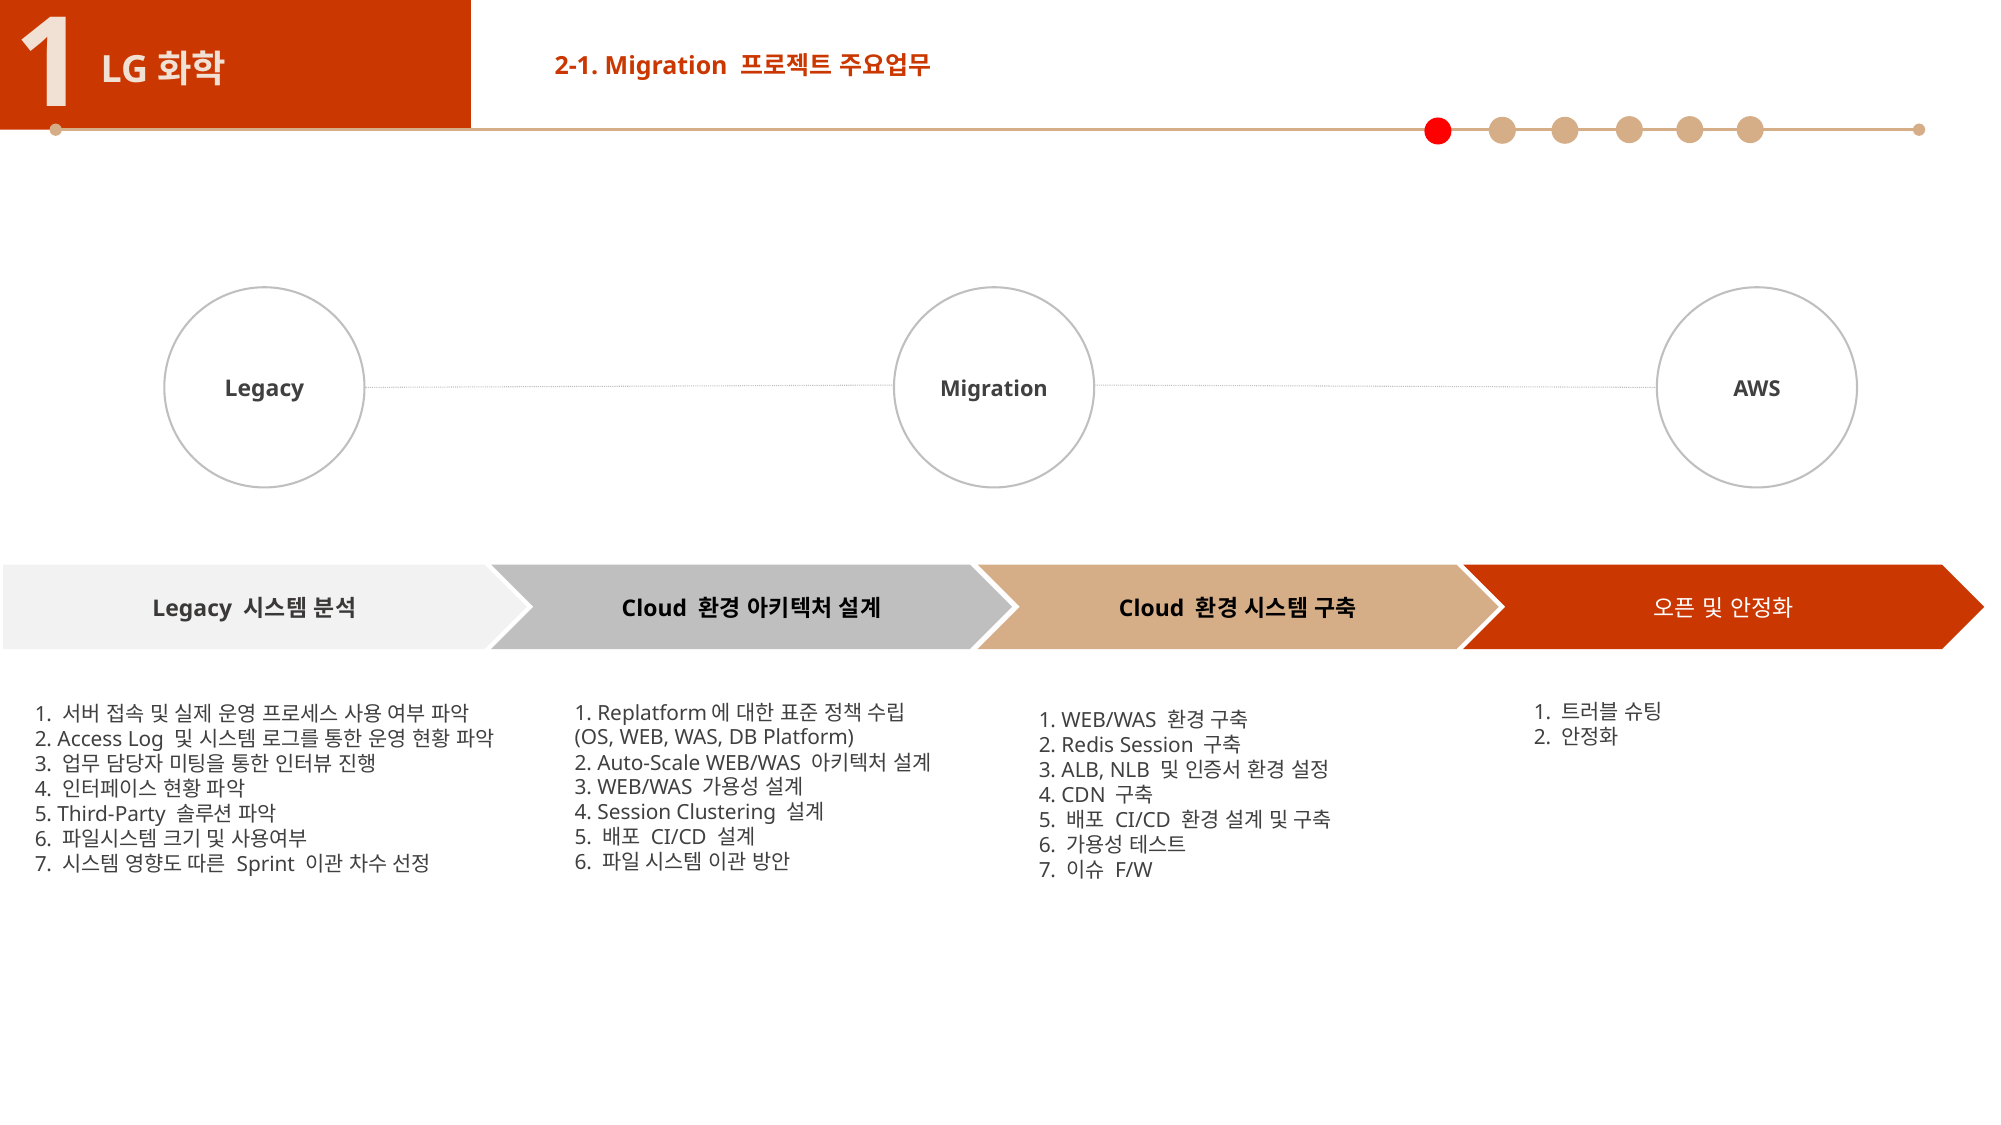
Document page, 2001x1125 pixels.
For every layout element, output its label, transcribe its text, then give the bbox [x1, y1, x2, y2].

text_box [1735, 115, 1765, 129]
text_box 1 [0, 0, 53, 139]
text_box [1423, 116, 1453, 129]
text_box Legacy 시스템 분석 [2, 563, 529, 651]
text_box [1675, 115, 1705, 129]
text_box [1614, 130, 1644, 145]
text_box LG화학 [85, 37, 242, 98]
text_box [1423, 130, 1453, 146]
text_box [1735, 130, 1765, 145]
text_box Legacy [163, 286, 366, 489]
text_box 1. 서버 접속 및 실제 운영 프로세스 사용 여부 파악 2. Access Log 및 시스템 로그를 통한 운영 현황 파악 3. 업무 담당자 미팅을 통한 인터뷰 진행 4. 인터페이스 현황 파악 5. Third-Party 솔루션 파악 6. 파일시스템 크기 및 사용여부 7. 시스템 영향도 따른 Sprint 이관 차수 선정 [20, 693, 509, 883]
text_box AWS [1655, 286, 1859, 489]
text_box [1550, 115, 1580, 129]
text_box [1487, 115, 1517, 129]
text_box Cloud 환경 시스템 구축 [975, 563, 1501, 651]
text_box Cloud 환경 아키텍처 설계 [488, 563, 1014, 651]
text_box [1675, 130, 1705, 145]
text_box [53, 0, 472, 128]
text_box 1. Replatform에 대한 표준 정책 수립 (OS, WEB, WAS, DB Platform) 2. Auto-Scale WEB/WAS 아키텍처 설계 3. WEB/WAS 가용성 설계 4. Session Clustering 설계 5. 배포 CI/CD 설계 6. 파일 시스템 이관 방안 [559, 691, 947, 882]
text_box 1. 트러블 슈팅 2. 안정화 [1519, 691, 1678, 757]
text_box [1487, 130, 1517, 145]
text_box Migration [892, 286, 1096, 489]
text_box 오픈 및 안정화 [1460, 563, 1986, 651]
text_box 2-1. Migration 프로젝트 주요업무 [539, 42, 947, 88]
text_box [1550, 130, 1580, 145]
text_box [1614, 115, 1644, 129]
text_box 1. WEB/WAS 환경 구축 2. Redis Session 구축 3. ALB, NLB 및 인증서 환경 설정 4. CDN 구축 5. 배포 CI/CD 환경 설계 및 구축 6. 가용성 테스트 7. 이슈 F/W [1023, 699, 1347, 889]
